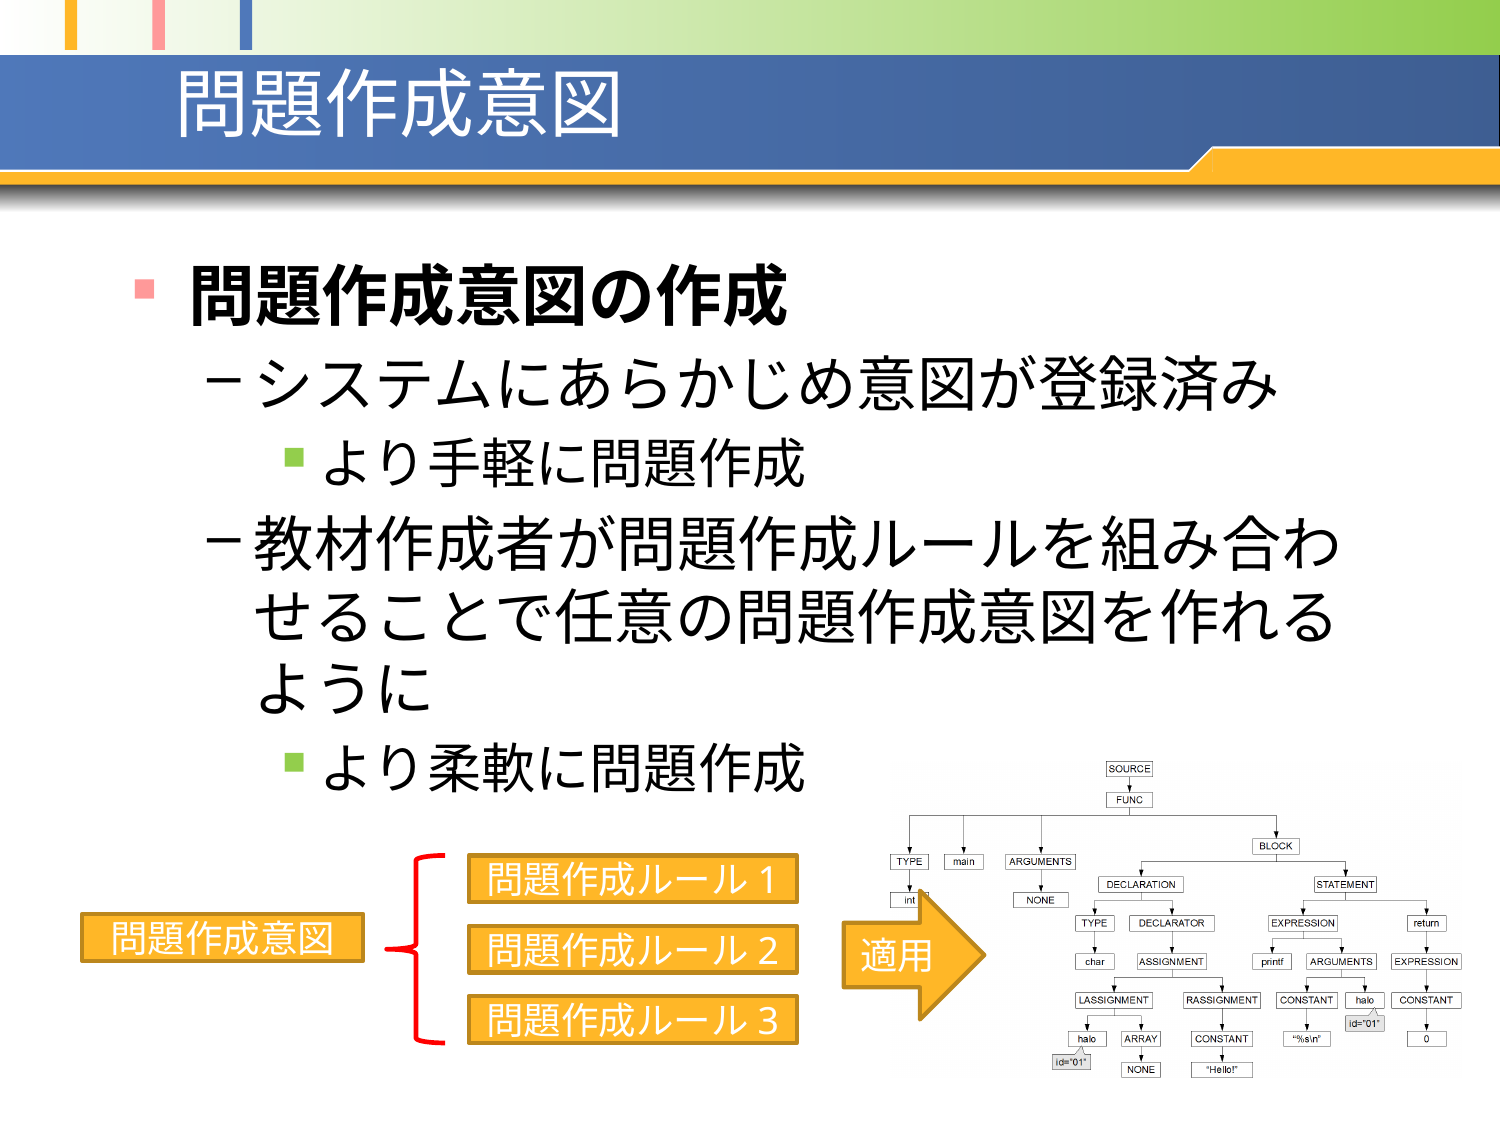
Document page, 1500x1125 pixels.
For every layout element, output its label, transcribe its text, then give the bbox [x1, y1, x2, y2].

text_box 問題作成意図の作成 システムにあらかじめ意図が登録済み より手軽に問題作成 教材作成者が問題作成ルールを組み合わせることで任意の問題作成意図を作れるように より柔軟に問題作成 [117, 246, 1407, 1090]
text_box 問題作成ルール1 [467, 853, 799, 904]
text_box [385, 854, 446, 1044]
text_box 適用 [841, 920, 885, 990]
text_box 問題作成ルール3 [467, 994, 799, 1045]
text_box 問題作成ルール2 [467, 924, 799, 975]
picture [890, 761, 1462, 1079]
title 問題作成意図 [159, 54, 1341, 150]
text_box 問題作成意図 [80, 912, 365, 963]
